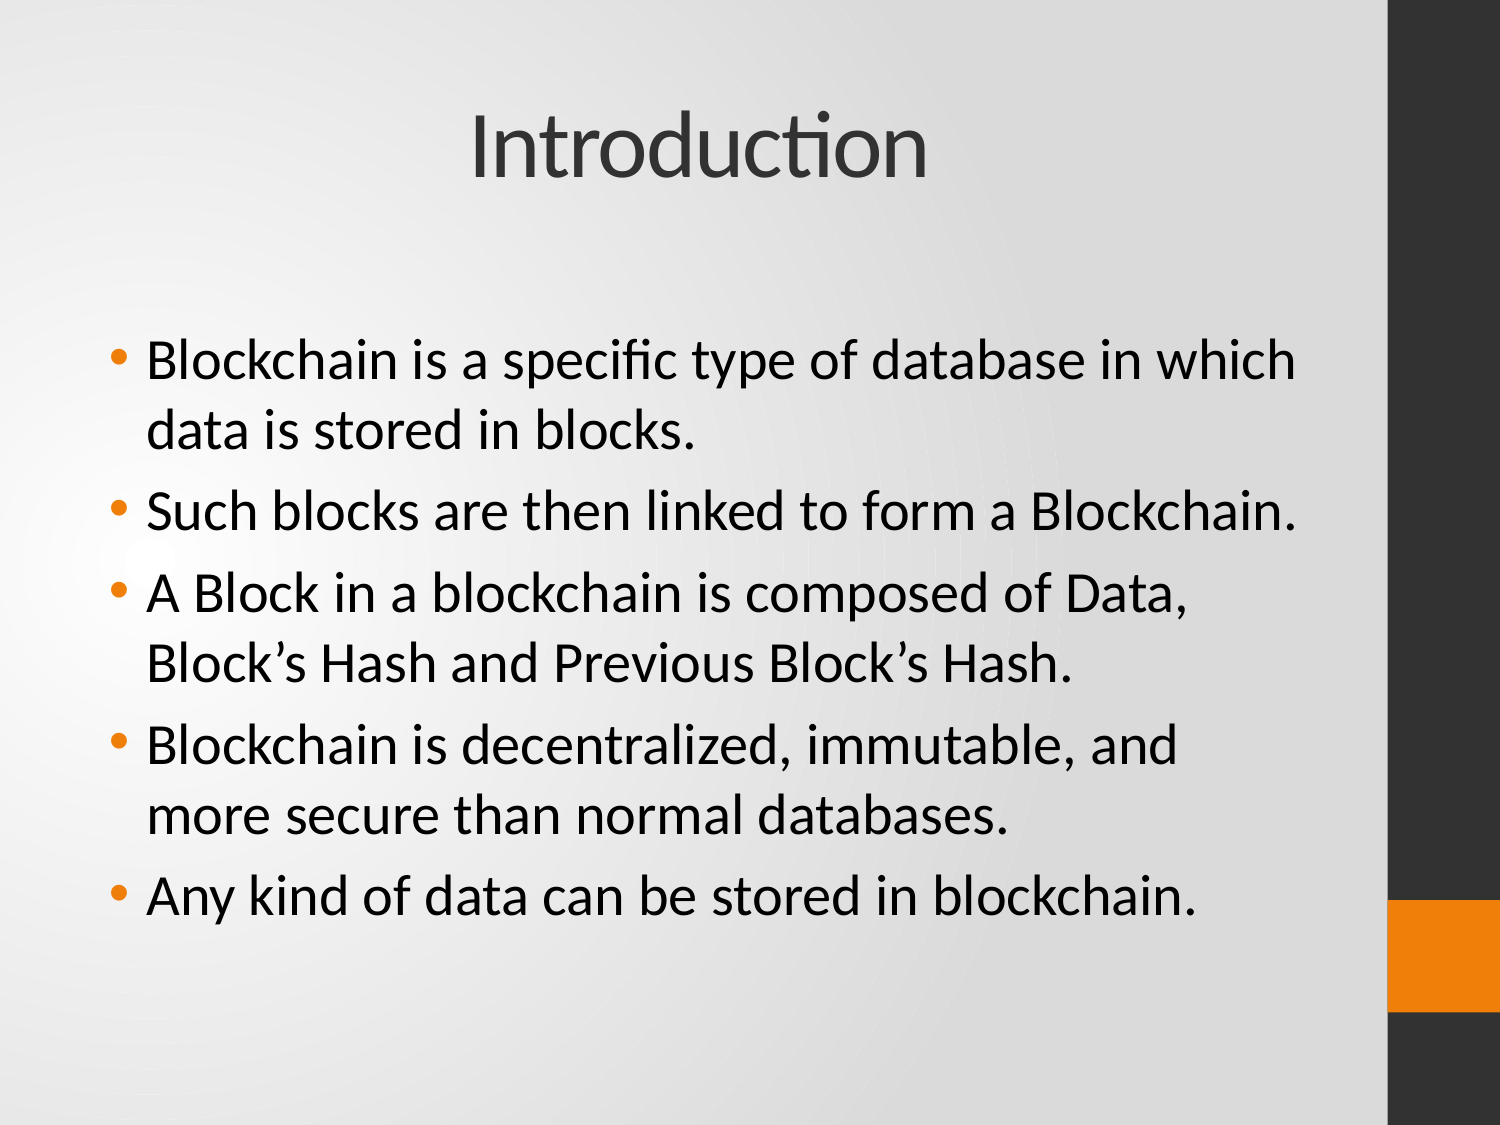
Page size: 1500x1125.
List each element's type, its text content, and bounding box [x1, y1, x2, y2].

title Introduction [75, 45, 1325, 233]
list Blockchain is a specific type of database in which data is stored in blocks. Such blocks are then linked to form a Blockchain. A Block in a blockchain is composed of Data, Block’s Hash and Previous Block’s Hash. Blockchain is decentralized, immutable, and more secure than normal databases. Any kind of data can be stored in blockchain. [75, 262, 1325, 1050]
